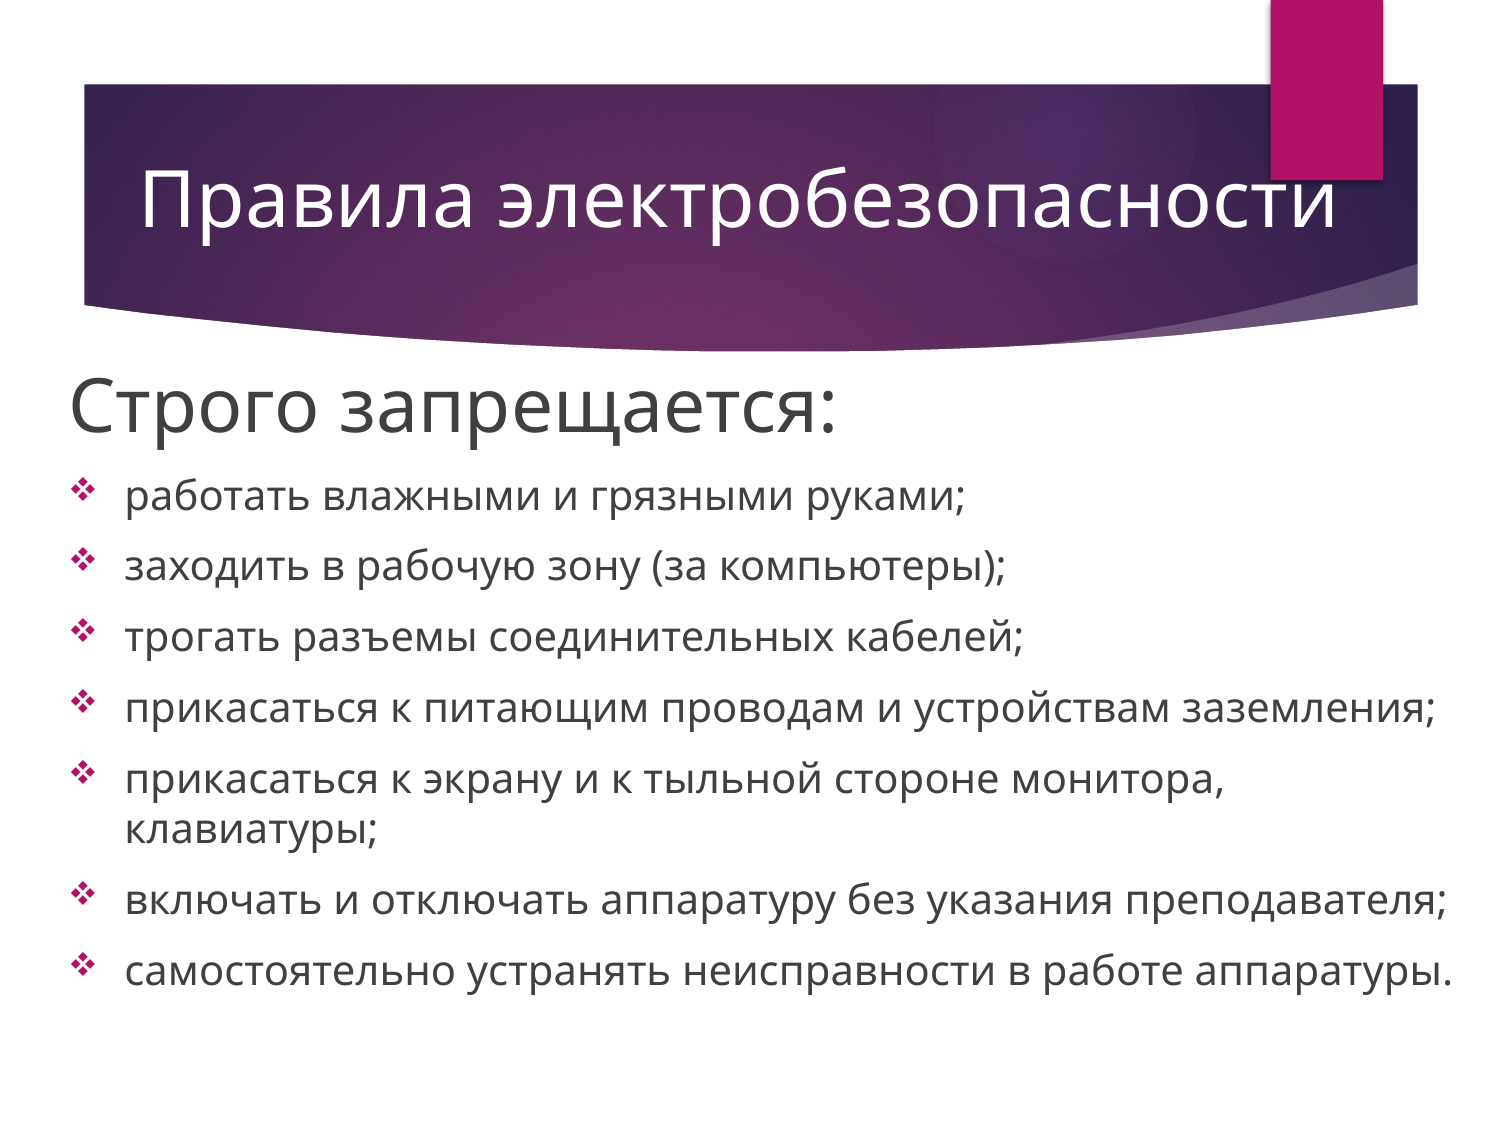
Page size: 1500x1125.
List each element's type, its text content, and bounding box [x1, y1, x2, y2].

list Строго запрещается: работать влажными и грязными руками; заходить в рабочую зону (за компьютеры); трогать разъемы соединительных кабелей; прикасаться к питающим проводам и устройствам заземления; прикасаться к экрану и к тыльной стороне монитора, клавиатуры; включать и отключать аппаратуру без указания преподавателя; самостоятельно устранять неисправности в работе аппаратуры. [53, 349, 1483, 1125]
title Правила электробезопасности [123, 90, 1378, 303]
